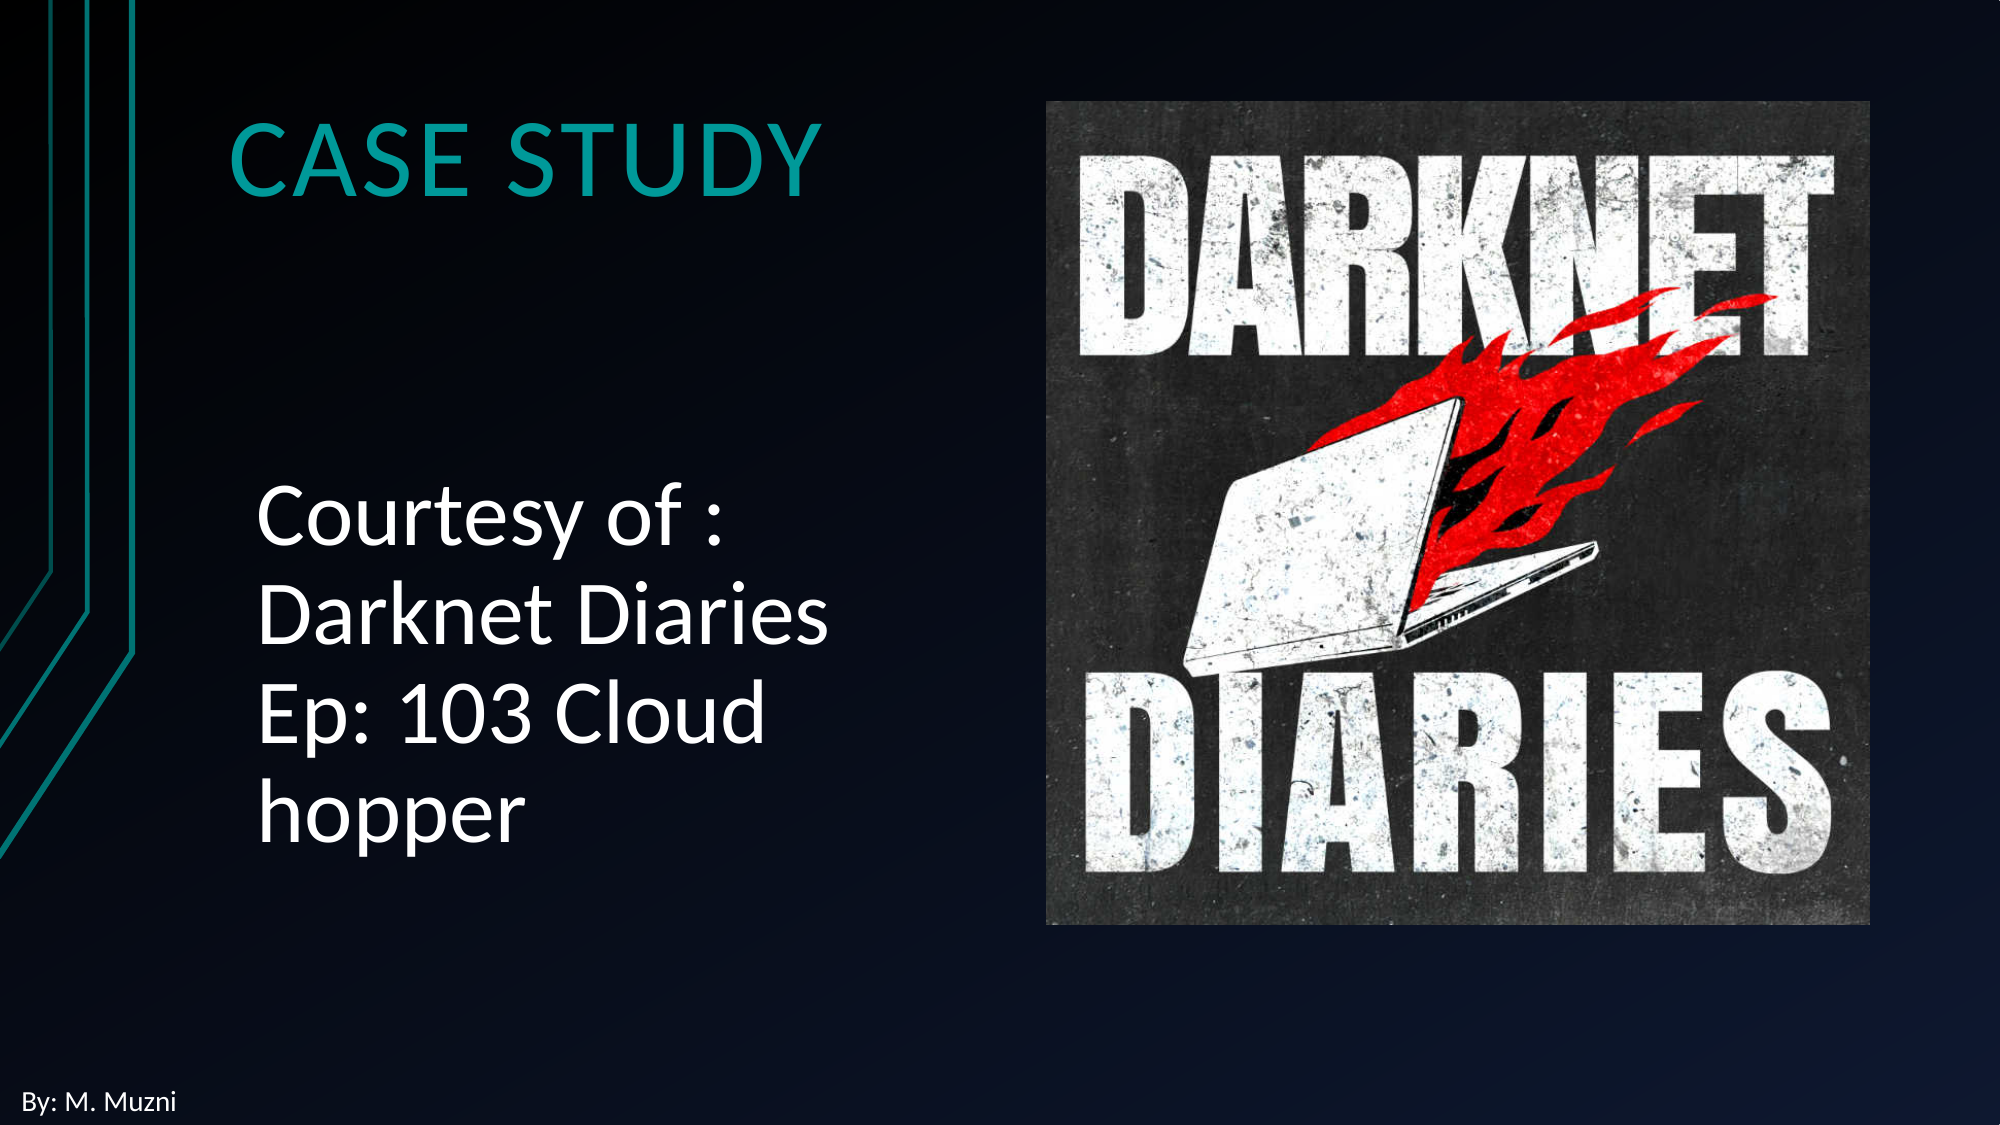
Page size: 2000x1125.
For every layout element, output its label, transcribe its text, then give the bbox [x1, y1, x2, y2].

title Case Study [208, 30, 875, 231]
picture [1046, 101, 1870, 925]
text_box By: M. Muzni [6, 1074, 193, 1125]
list Courtesy of : Darknet Diaries Ep: 103 Cloud hopper [236, 456, 903, 619]
